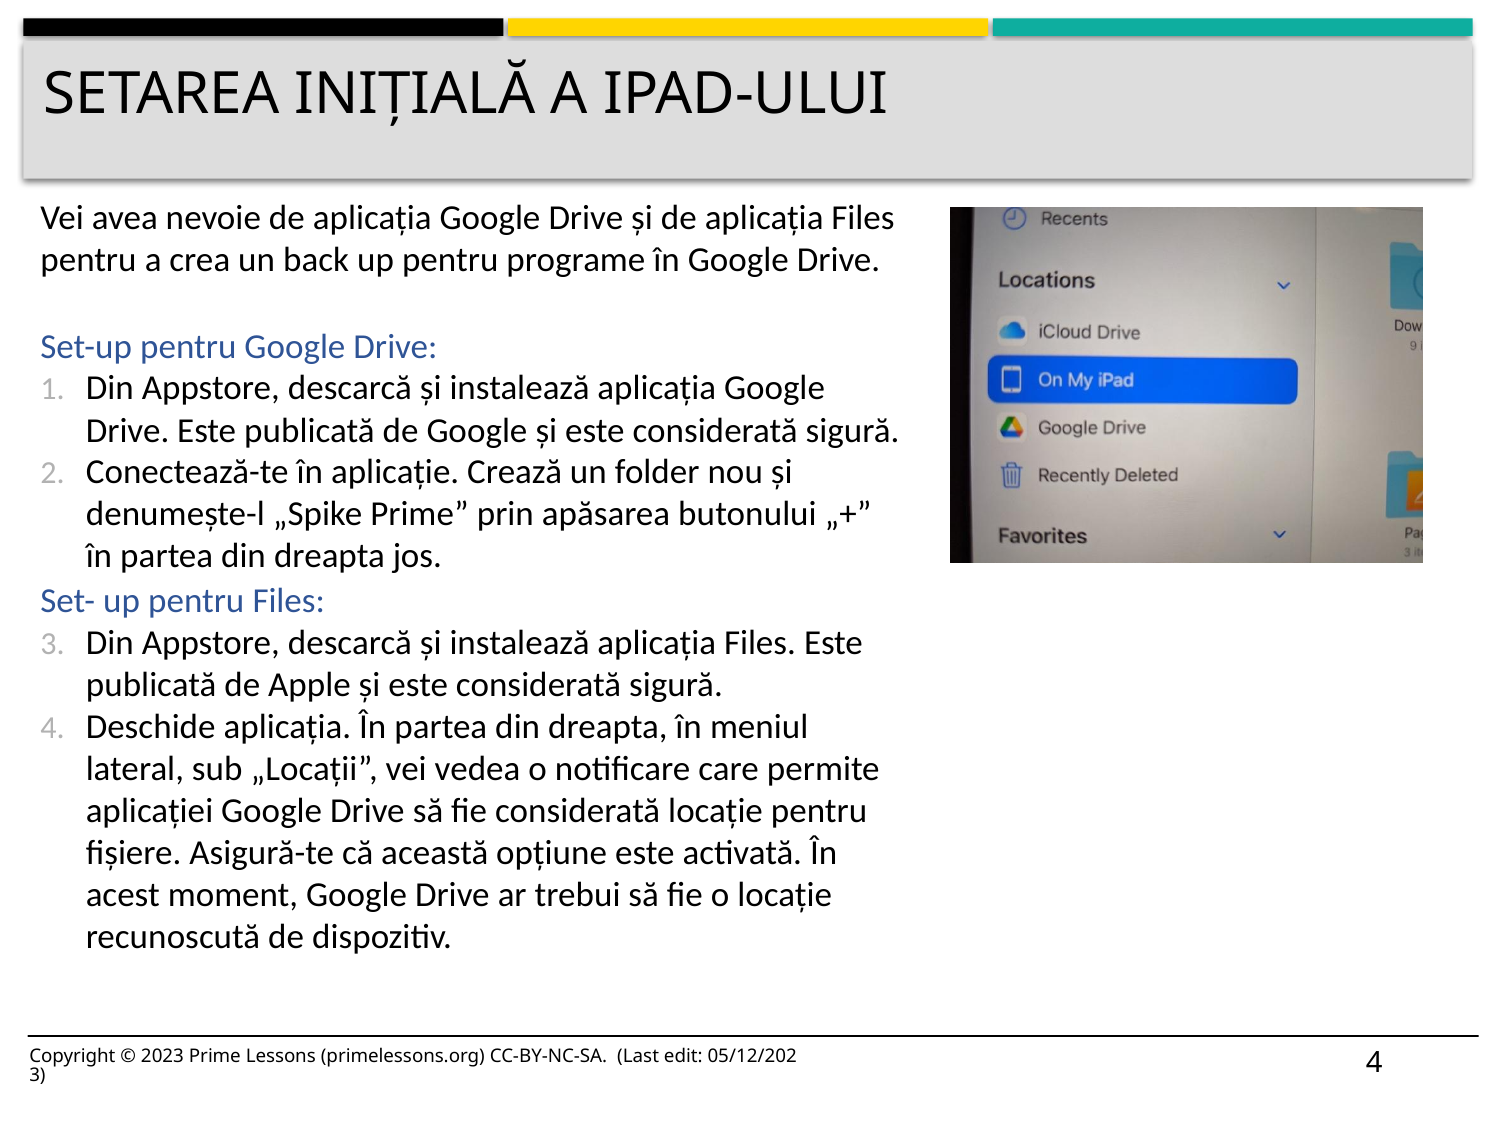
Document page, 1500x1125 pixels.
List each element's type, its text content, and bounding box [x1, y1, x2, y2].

footer Copyright © 2023 Prime Lessons (primelessons.org) CC-BY-NC-SA. (Last edit: 05/12/2023) [14, 1036, 814, 1097]
slide_number 4 [1351, 1036, 1478, 1097]
title SETarea inițială a ipad-ului [28, 48, 1464, 172]
list Vei avea nevoie de aplicația Google Drive și de aplicația Files pentru a crea un back up pentru programe în Google Drive. Set-up pentru Google Drive: Din Appstore, descarcă și instalează aplicația Google Drive. Este publicată de Google și este considerată sigură. Conectează-te în aplicație. Crează un folder nou și denumește-l „Spike Prime” prin apăsarea butonului „+” în partea din dreapta jos. Set- up pentru Files: Din Appstore, descarcă și instalează aplicația Files. Este publicată de Apple și este considerată sigură. Deschide aplicația. În partea din dreapta, în meniul lateral, sub „Locații”, vei vedea o notificare care permite aplicației Google Drive să fie considerată locație pentru fișiere. Asigură-te că această opțiune este activată. În acest moment, Google Drive ar trebui să fie o locație recunoscută de dispozitiv. [25, 187, 917, 1021]
picture [949, 206, 1424, 563]
